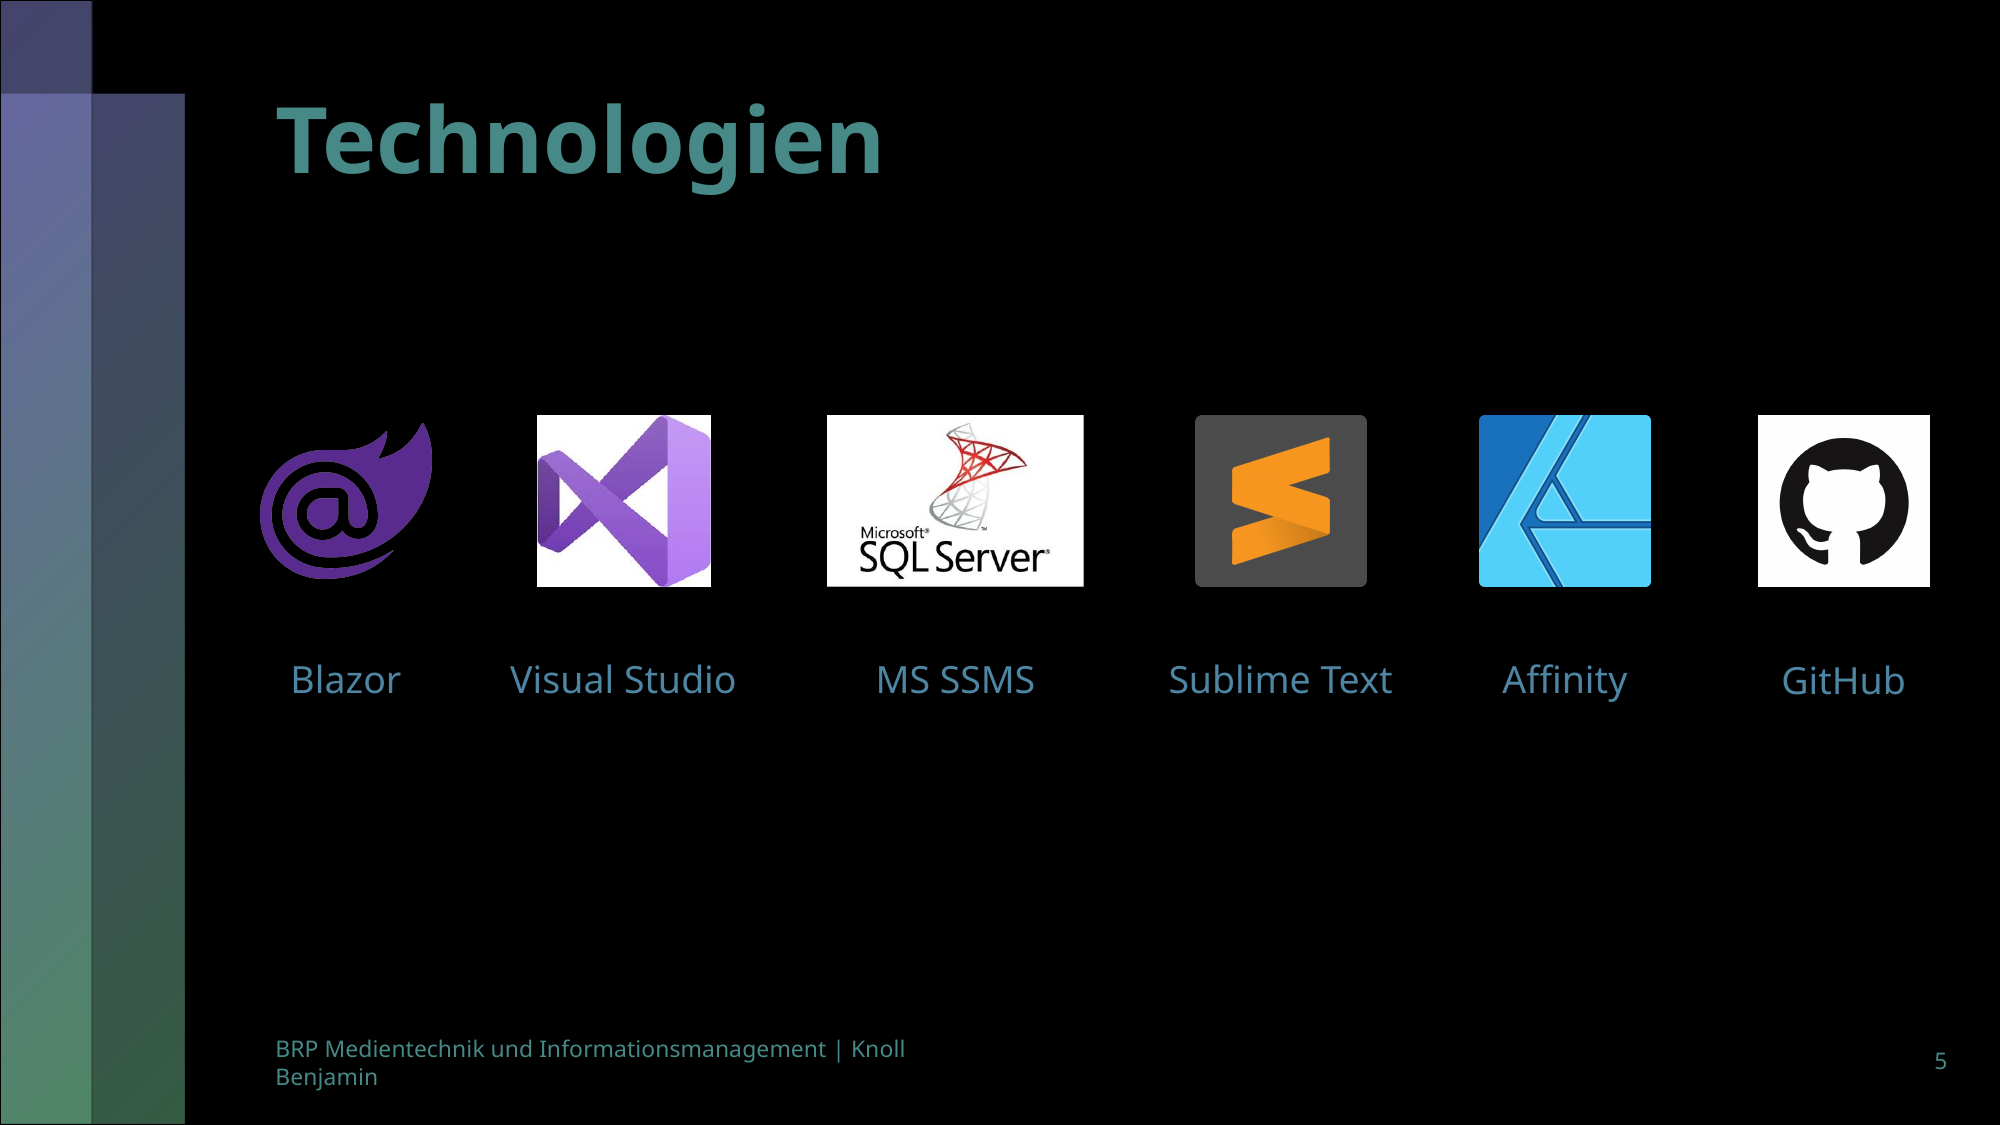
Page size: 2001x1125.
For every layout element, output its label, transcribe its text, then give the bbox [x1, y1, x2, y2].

text_box Affinity [1487, 648, 1643, 709]
picture [827, 415, 1084, 587]
text_box GitHub [1766, 649, 1921, 710]
slide_number 5 [1828, 1032, 1963, 1093]
title Technologien [260, 74, 1817, 329]
picture [260, 415, 432, 587]
text_box Sublime Text [1153, 648, 1408, 709]
text_box Blazor [275, 648, 417, 709]
text_box Visual Studio [495, 648, 752, 709]
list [1758, 415, 1930, 587]
picture [1479, 415, 1651, 587]
picture [537, 415, 711, 587]
picture [1195, 415, 1367, 587]
footer BRP Medientechnik und Informationsmanagement | Knoll Benjamin [260, 1032, 936, 1093]
text_box MS SSMS [860, 648, 1051, 709]
